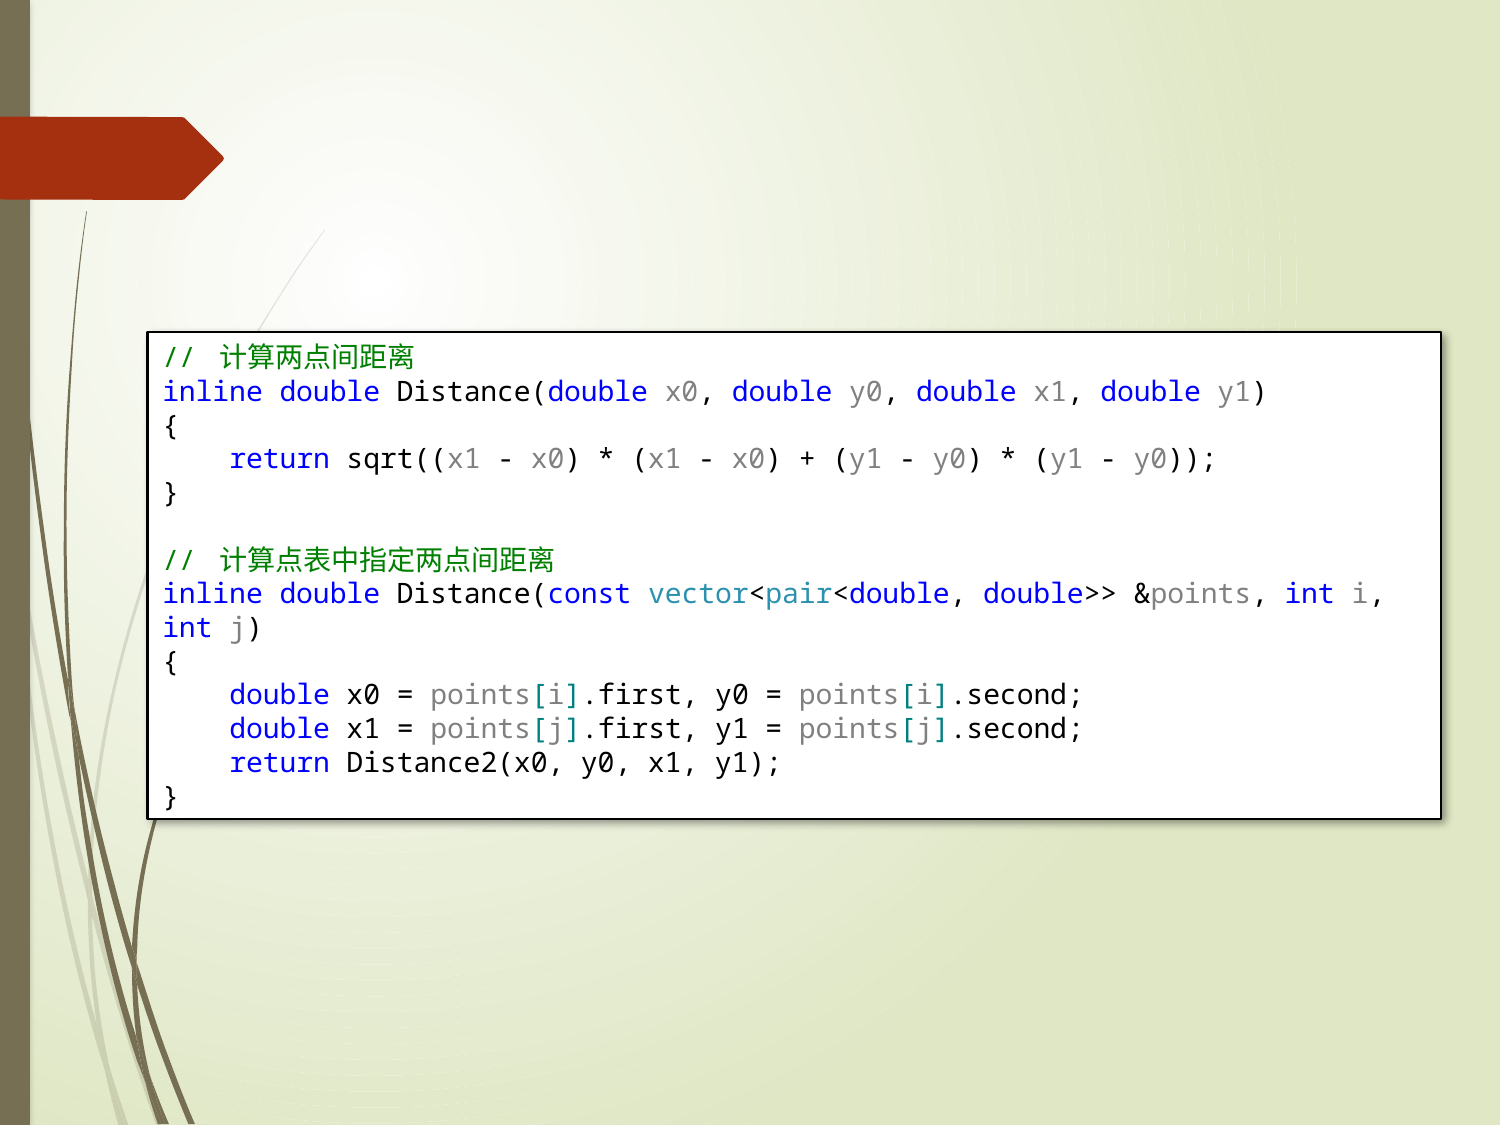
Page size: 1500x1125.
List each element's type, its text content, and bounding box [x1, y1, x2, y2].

text_box // 计算两点间距离 inline double Distance(double x0, double y0, double x1, double y1) { return sqrt((x1 - x0) * (x1 - x0) + (y1 - y0) * (y1 - y0)); } // 计算点表中指定两点间距离 inline double Distance(const vector<pair<double, double>> &points, int i, int j) { double x0 = points[i].first, y0 = points[i].second; double x1 = points[j].first, y1 = points[j].second; return Distance2(x0, y0, x1, y1); } [146, 331, 1442, 820]
